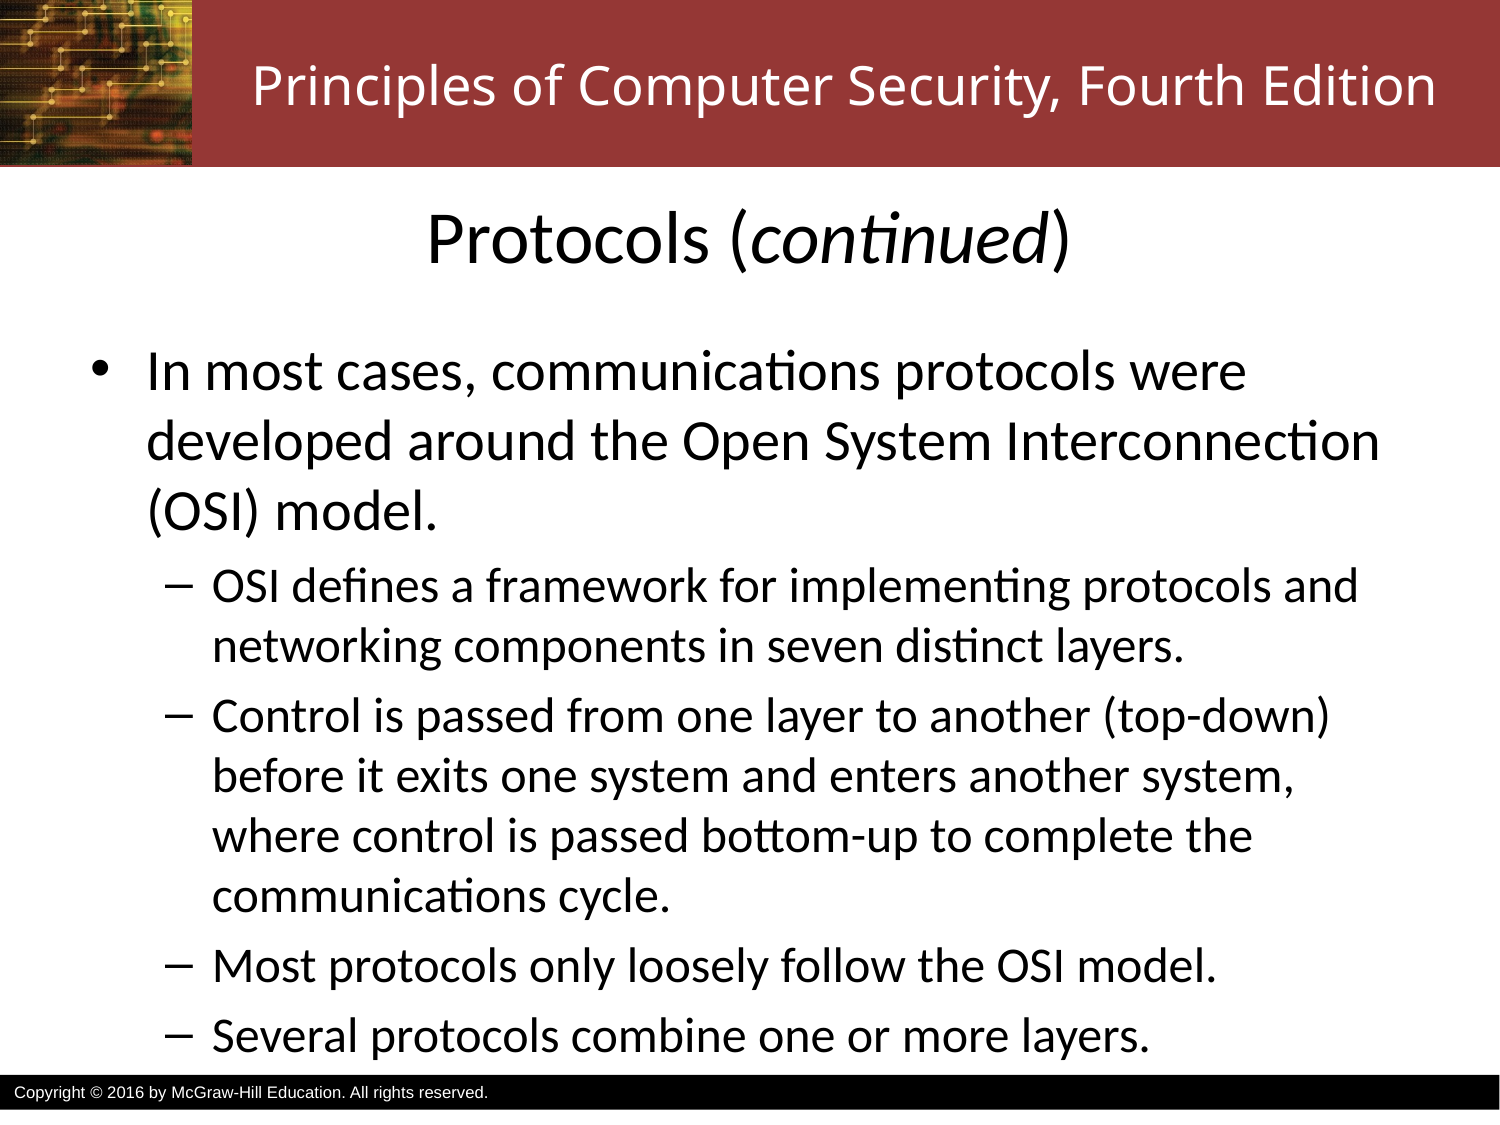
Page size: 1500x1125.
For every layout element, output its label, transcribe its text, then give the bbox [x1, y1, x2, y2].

list In most cases, communications protocols were developed around the Open System Interconnection (OSI) model. OSI defines a framework for implementing protocols and networking components in seven distinct layers. Control is passed from one layer to another (top-down) before it exits one system and enters another system, where control is passed bottom-up to complete the communications cycle. Most protocols only loosely follow the OSI model. Several protocols combine one or more layers. [75, 324, 1425, 1005]
title Protocols (continued) [75, 181, 1425, 324]
picture [0, 0, 192, 165]
